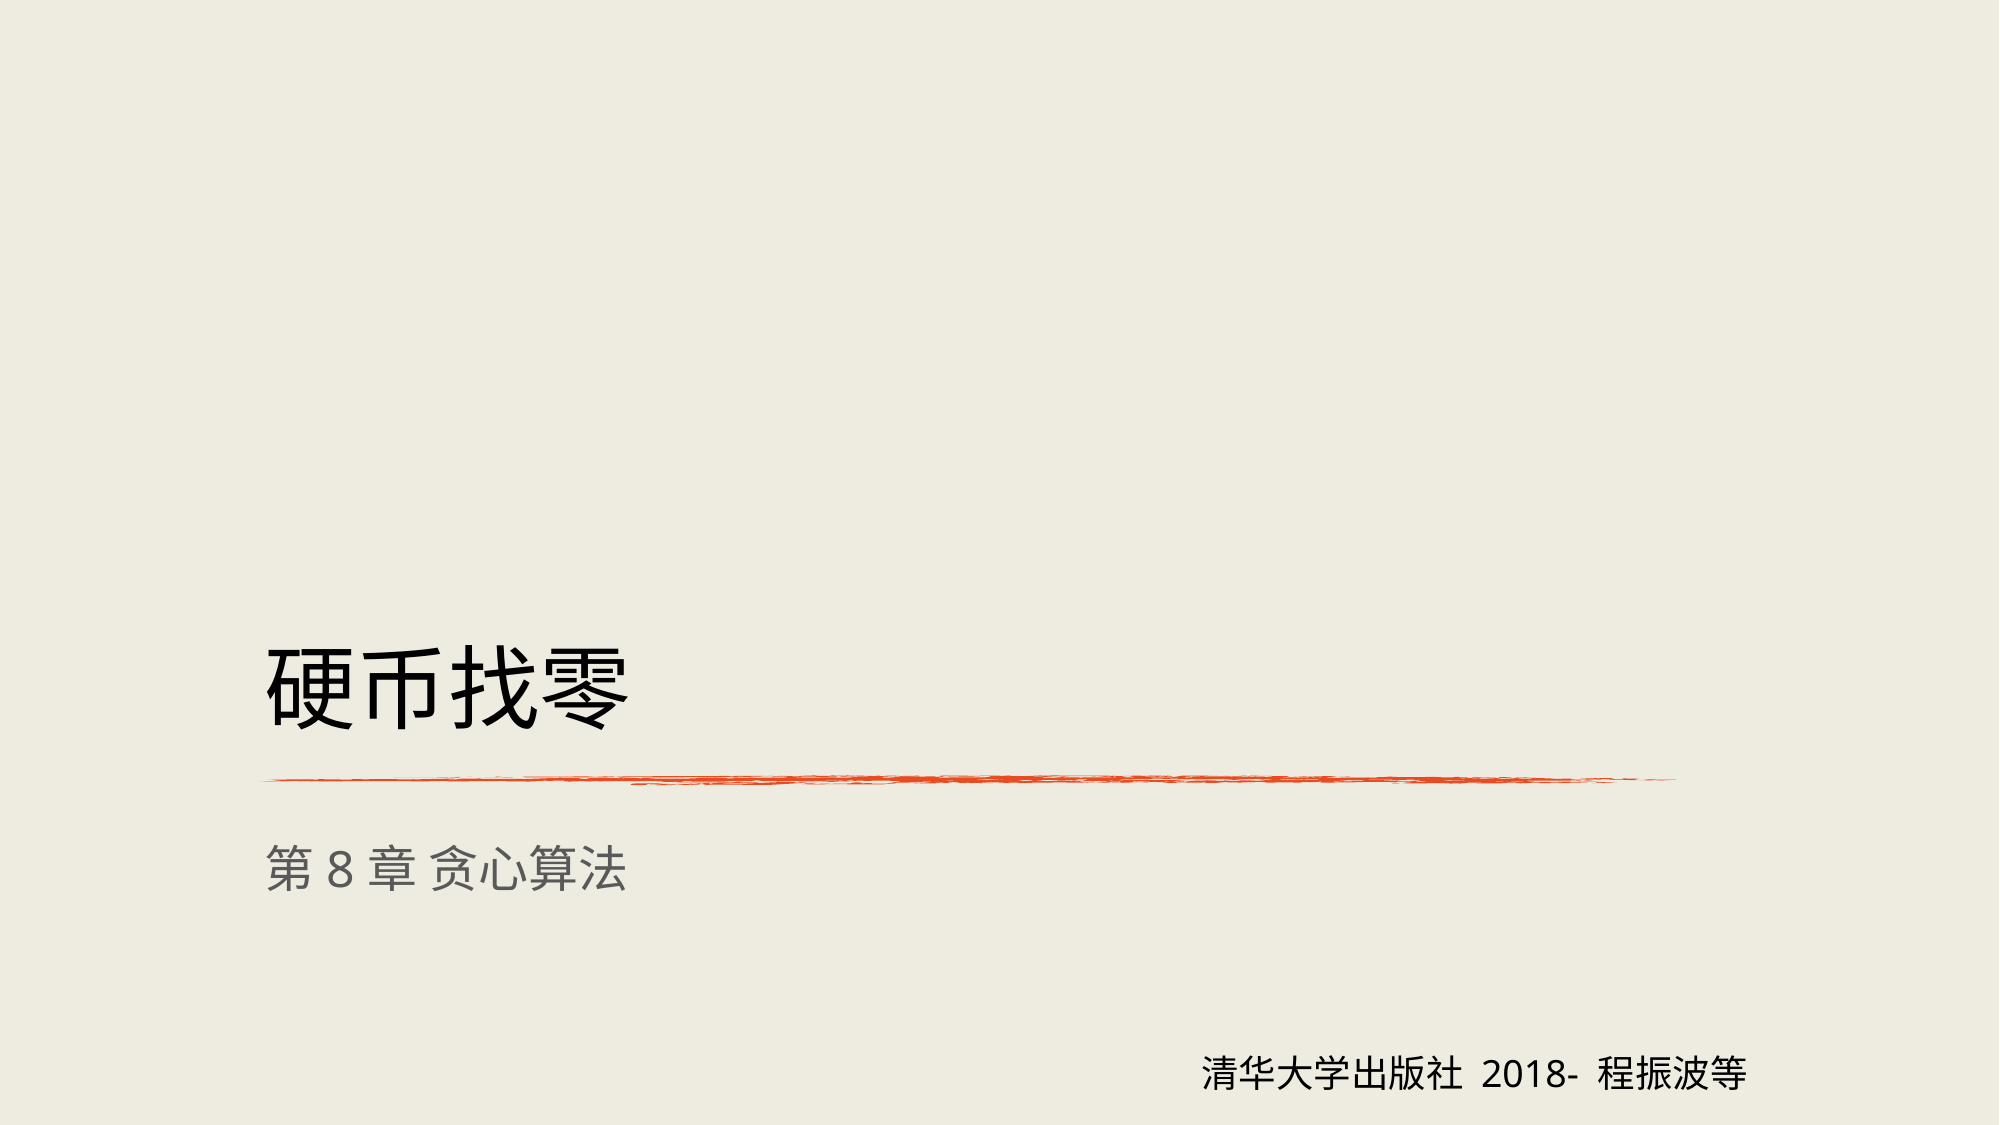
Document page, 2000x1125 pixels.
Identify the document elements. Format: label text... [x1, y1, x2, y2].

list 第8章 贪心算法 [249, 837, 1750, 1013]
title 硬币找零 [249, 312, 1750, 750]
